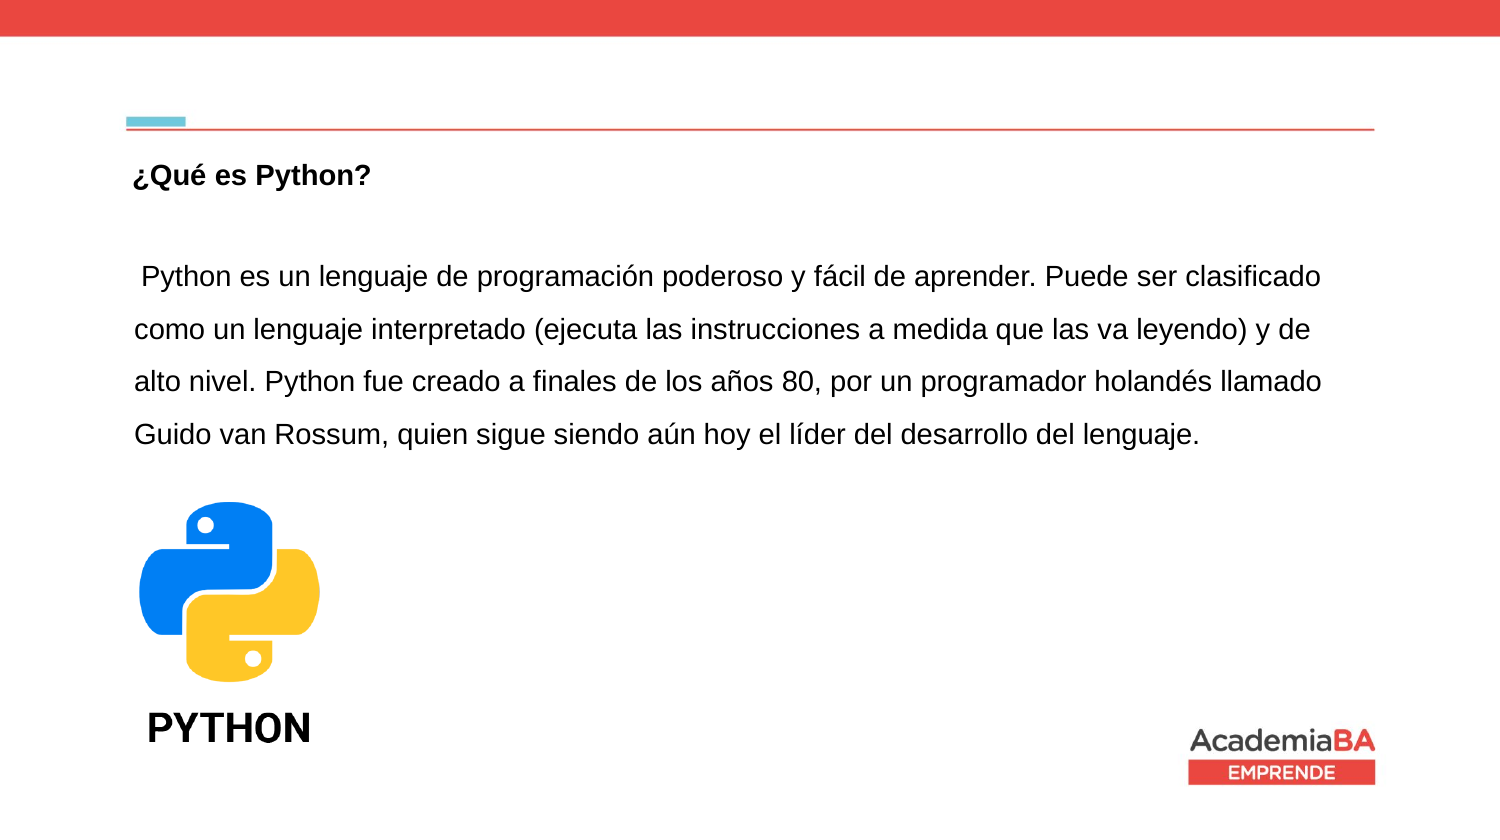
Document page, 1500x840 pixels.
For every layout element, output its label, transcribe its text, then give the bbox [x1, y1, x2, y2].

picture [0, 0, 1500, 787]
text_box ¿Qué es Python? Python es un lenguaje de programación poderoso y fácil de aprender. Puede ser clasificado como un lenguaje interpretado (ejecuta las instrucciones a medida que las va leyendo) y de alto nivel. Python fue creado a finales de los años 80, por un programador holandés llamado Guido van Rossum, quien sigue siendo aún hoy el líder del desarrollo del lenguaje. [132, 154, 1450, 451]
